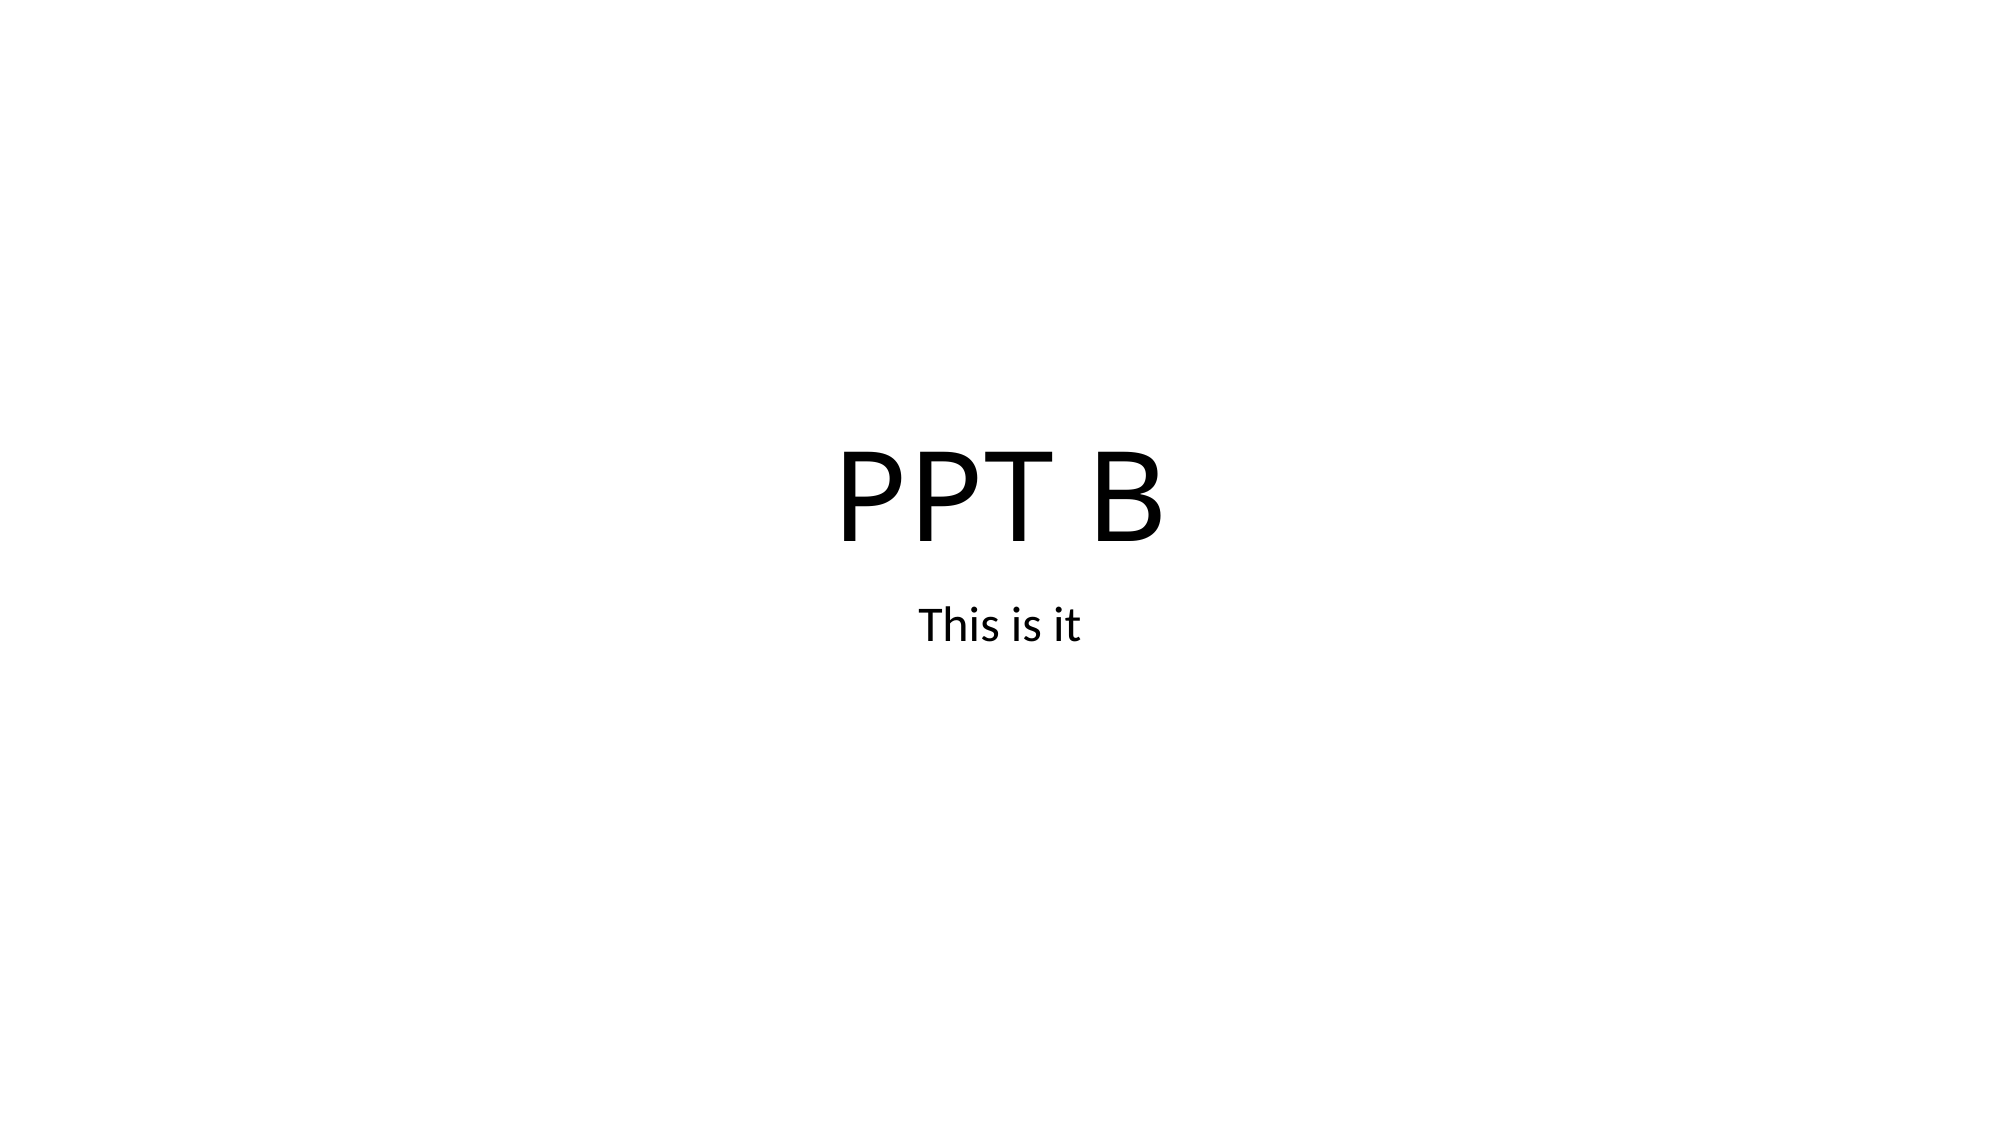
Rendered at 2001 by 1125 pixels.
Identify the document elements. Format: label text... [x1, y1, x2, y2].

title PPT B [249, 184, 1750, 576]
subtitle This is it [249, 590, 1750, 863]
